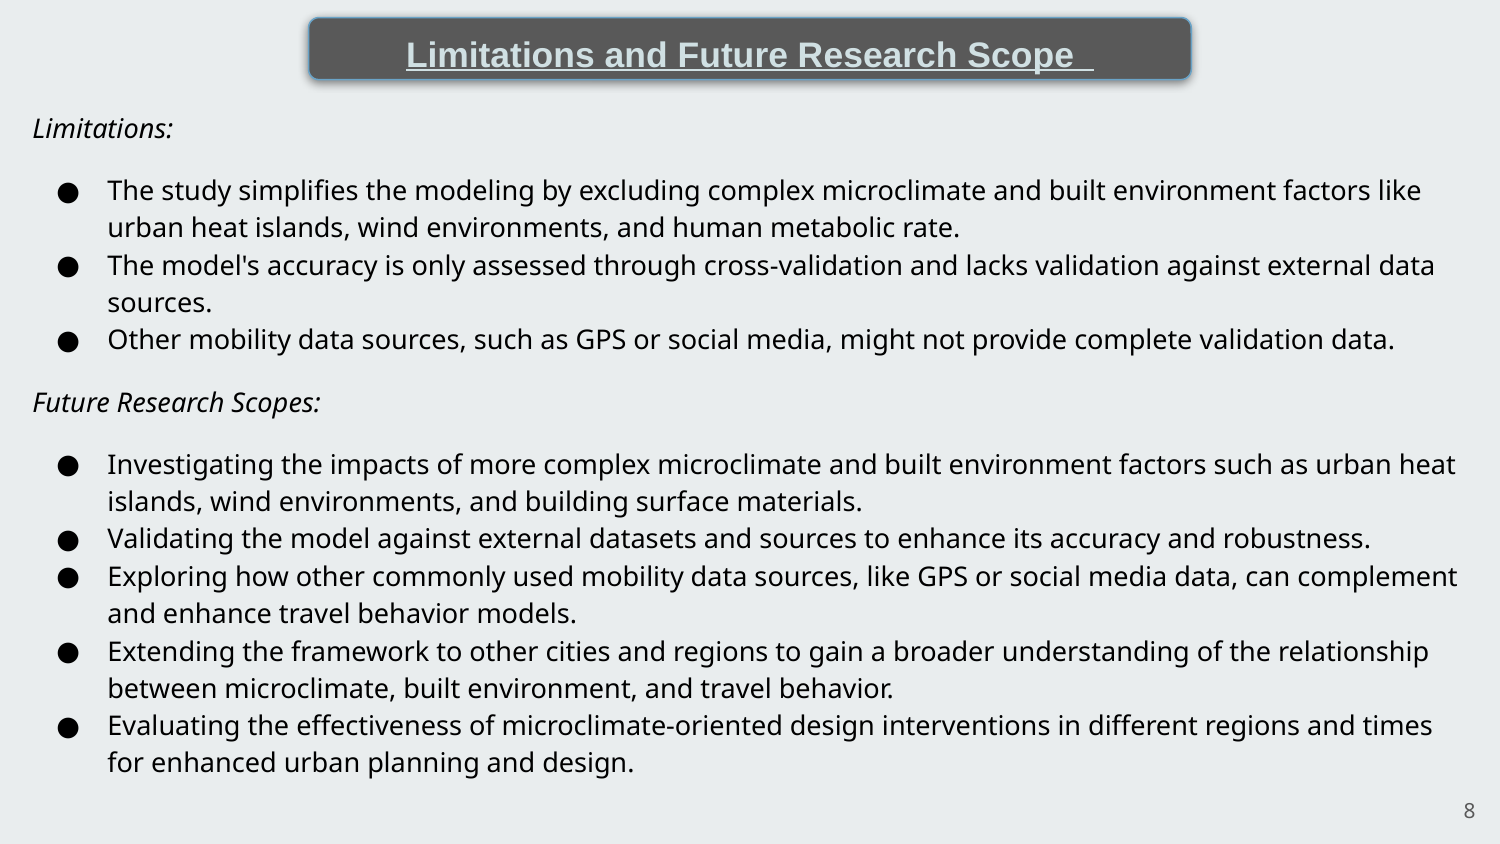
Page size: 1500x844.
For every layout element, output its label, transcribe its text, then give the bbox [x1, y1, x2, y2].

text_box Limitations and Future Research Scope [308, 17, 1192, 79]
text_box Limitations: The study simplifies the modeling by excluding complex microclimate and built environment factors like urban heat islands, wind environments, and human metabolic rate. The model's accuracy is only assessed through cross-validation and lacks validation against external data sources. Other mobility data sources, such as GPS or social media, might not provide complete validation data. Future Research Scopes: Investigating the impacts of more complex microclimate and built environment factors such as urban heat islands, wind environments, and building surface materials. Validating the model against external datasets and sources to enhance its accuracy and robustness. Exploring how other commonly used mobility data sources, like GPS or social media data, can complement and enhance travel behavior models. Extending the framework to other cities and regions to gain a broader understanding of the relationship between microclimate, built environment, and travel behavior. Evaluating the effectiveness of microclimate-oriented design interventions in different regions and times for enhanced urban planning and design. [17, 91, 1483, 844]
text_box [7, 79, 1493, 143]
slide_number ‹#› [1400, 779, 1491, 844]
